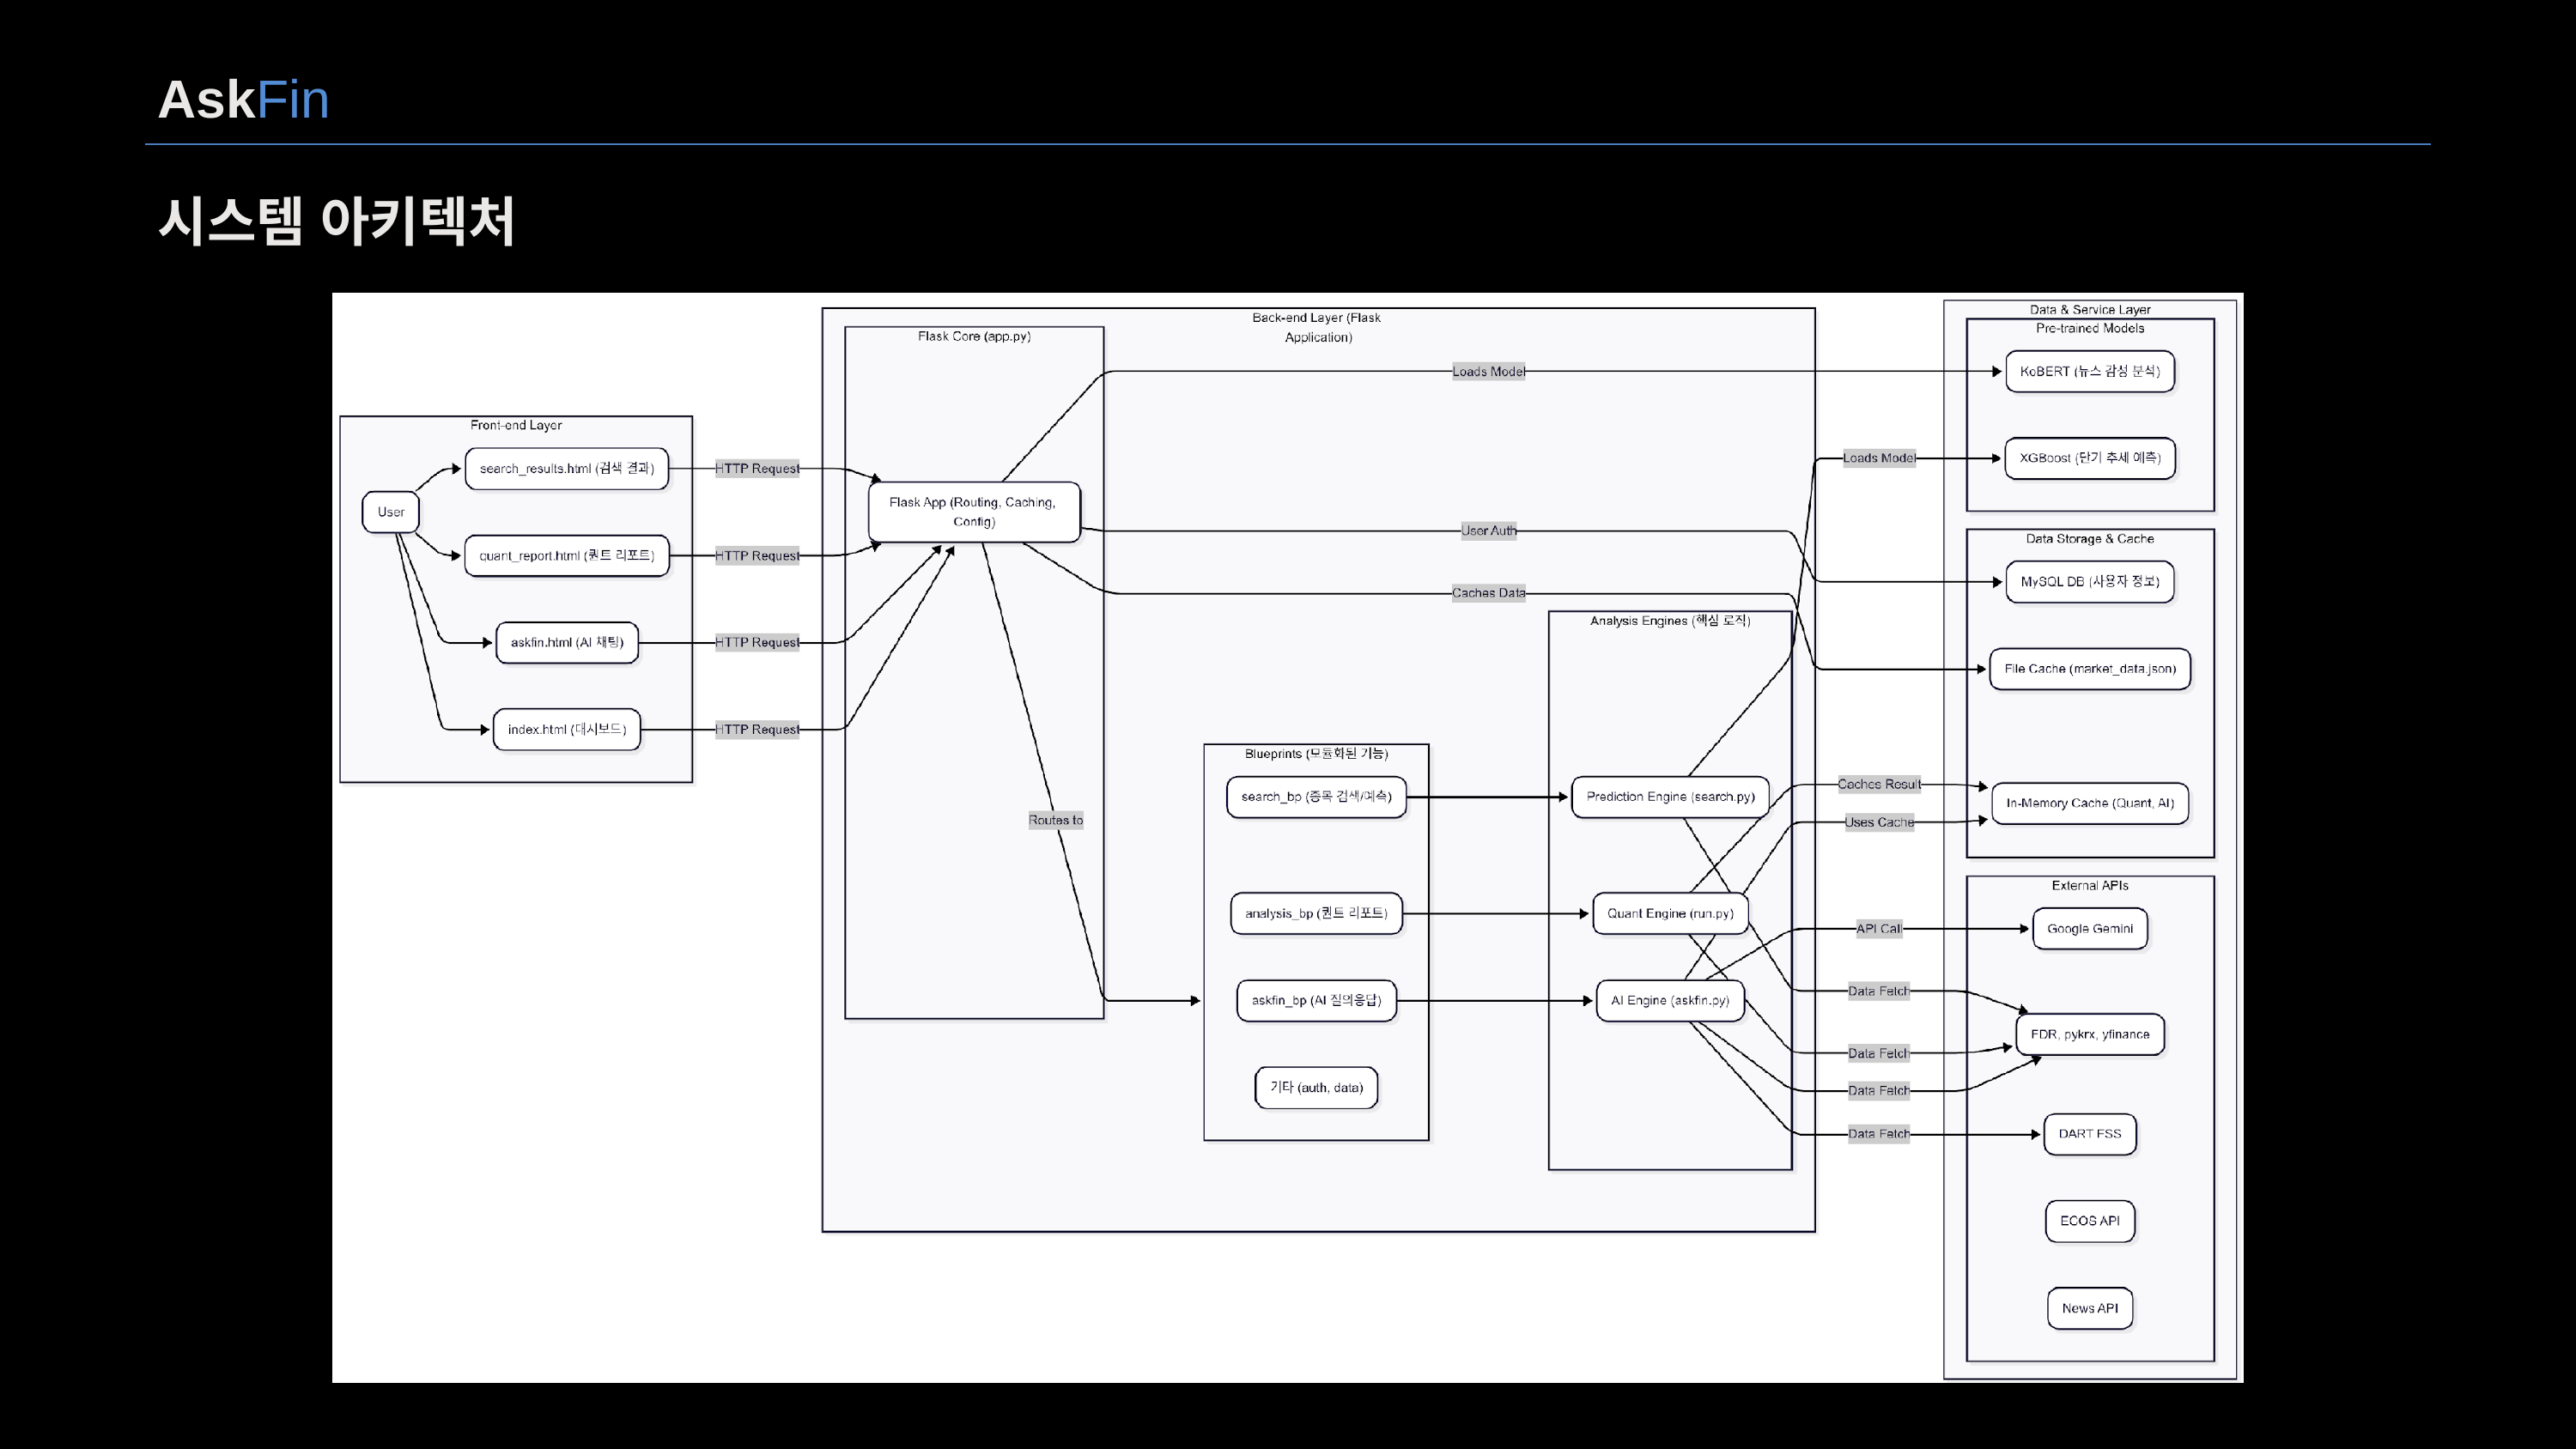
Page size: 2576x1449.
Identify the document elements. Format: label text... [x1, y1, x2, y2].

text_box AskFin [144, 64, 352, 137]
text_box 시스템 아키텍처 [144, 187, 566, 261]
text_box [149, 152, 2432, 905]
picture [331, 293, 2244, 1383]
